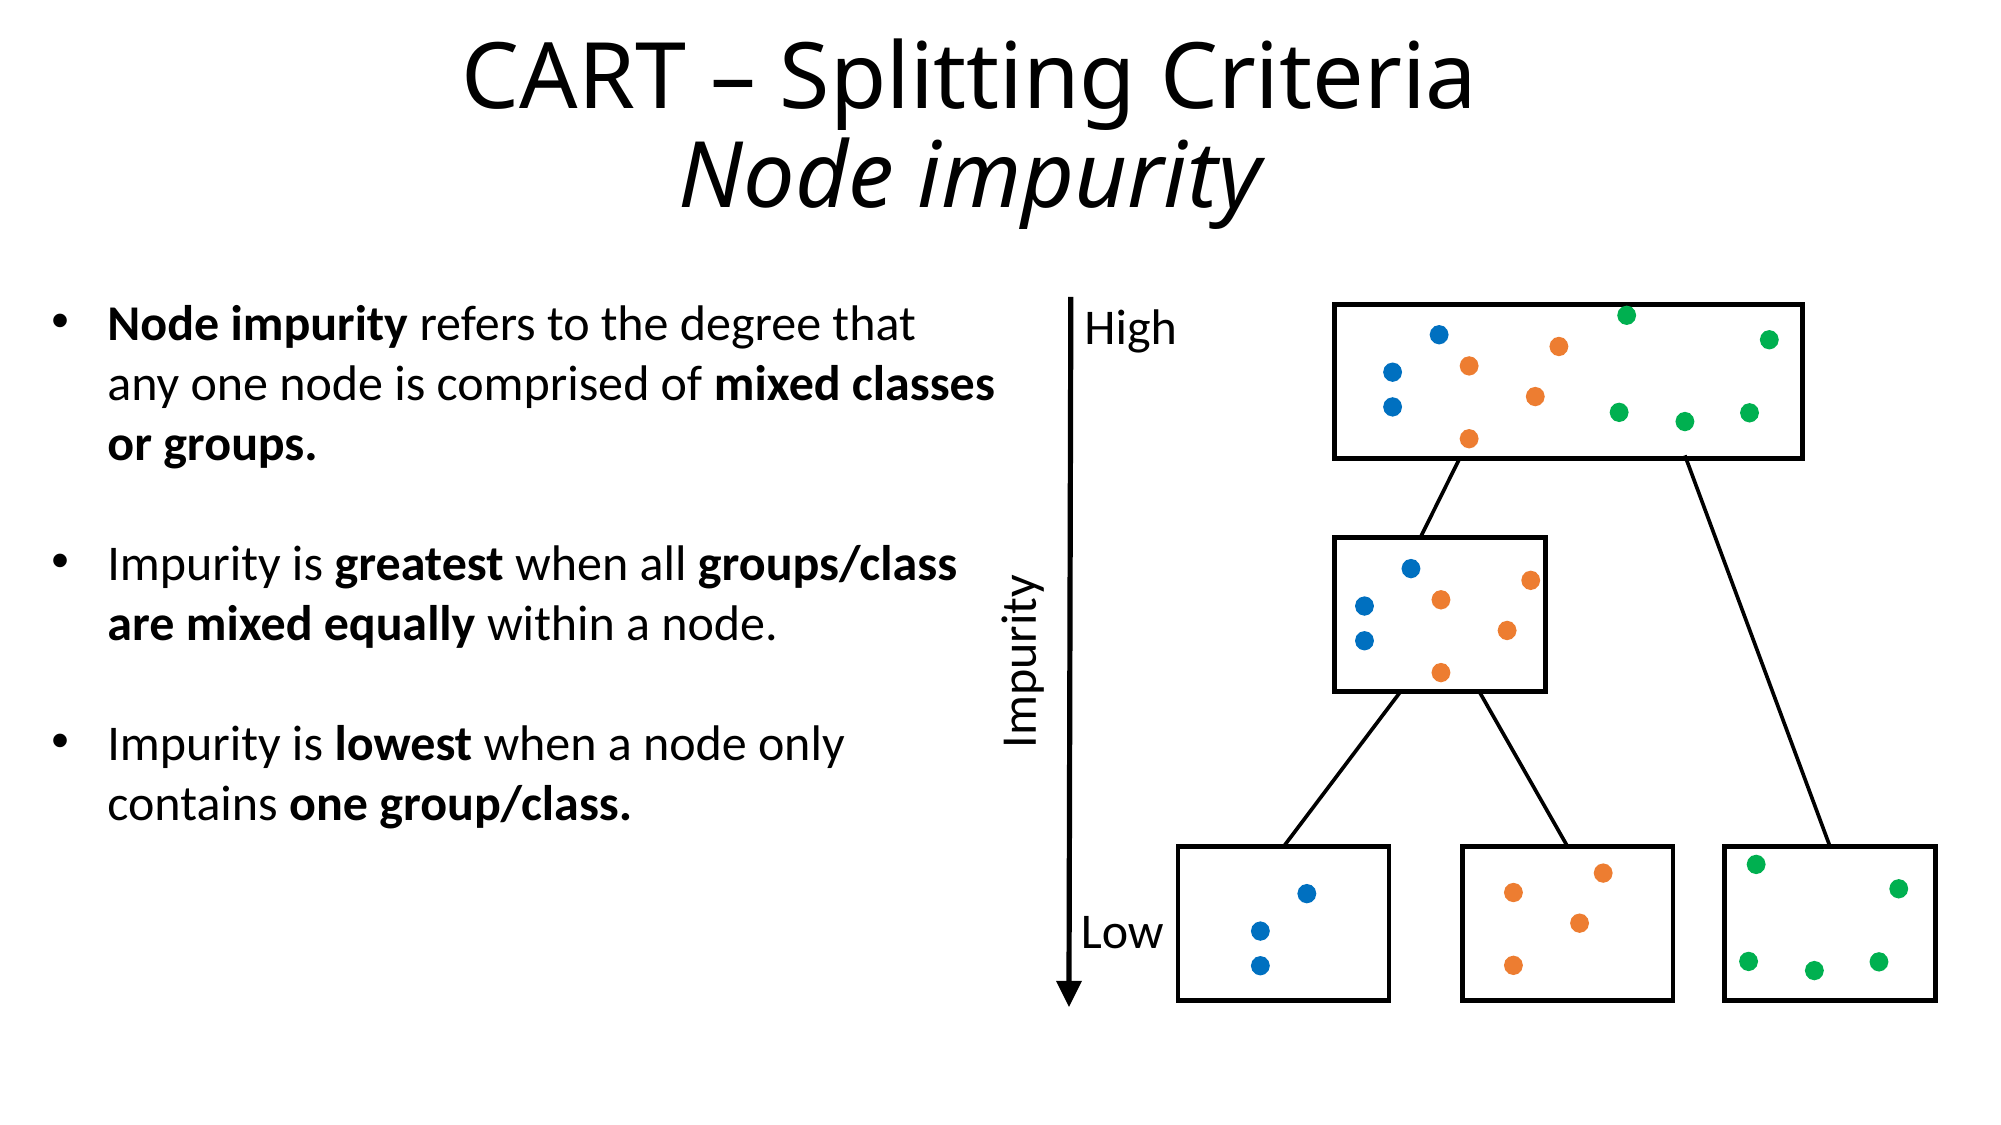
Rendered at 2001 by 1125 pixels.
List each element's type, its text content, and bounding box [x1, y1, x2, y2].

text_box [1548, 335, 1570, 358]
text_box [1608, 401, 1630, 424]
text_box Impurity [978, 559, 1054, 764]
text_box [1420, 458, 1460, 538]
text_box [1868, 951, 1890, 973]
text_box Node impurity refers to the degree that any one node is comprised of mixed classes or groups. Impurity is greatest when all groups/class are mixed equally within a node. Impurity is lowest when a node only contains one group/class. [36, 282, 1022, 838]
text_box [1400, 557, 1422, 580]
text_box [1249, 920, 1271, 942]
text_box [1502, 954, 1524, 977]
text_box [1334, 303, 1803, 459]
text_box [1524, 385, 1546, 408]
text_box [1888, 878, 1910, 900]
text_box [1496, 619, 1518, 642]
text_box [1353, 595, 1376, 617]
text_box [1177, 846, 1390, 1001]
text_box [1738, 402, 1761, 424]
text_box [1803, 959, 1825, 982]
text_box [1461, 846, 1674, 1001]
text_box [1430, 661, 1452, 684]
text_box [1758, 328, 1780, 351]
text_box [1520, 569, 1542, 592]
text_box [1724, 846, 1936, 1001]
text_box [1738, 950, 1760, 973]
text_box [1382, 361, 1404, 383]
text_box [1296, 882, 1318, 905]
text_box [1458, 355, 1480, 377]
text_box CART – Splitting Criteria Node impurity [107, 22, 1833, 240]
text_box [1569, 912, 1591, 934]
text_box [1745, 853, 1767, 876]
text_box [1616, 304, 1638, 327]
text_box [1430, 589, 1452, 611]
text_box [1334, 537, 1547, 692]
text_box [1458, 427, 1480, 450]
text_box High [1069, 286, 1192, 362]
text_box [1353, 629, 1376, 652]
text_box [1249, 954, 1271, 977]
text_box [1502, 881, 1524, 904]
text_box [1479, 692, 1568, 847]
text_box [1283, 690, 1402, 847]
text_box [1674, 410, 1696, 433]
text_box [1428, 323, 1450, 346]
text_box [1684, 455, 1831, 847]
text_box [1592, 862, 1614, 884]
text_box Low [1071, 890, 1179, 966]
text_box [1382, 396, 1404, 418]
